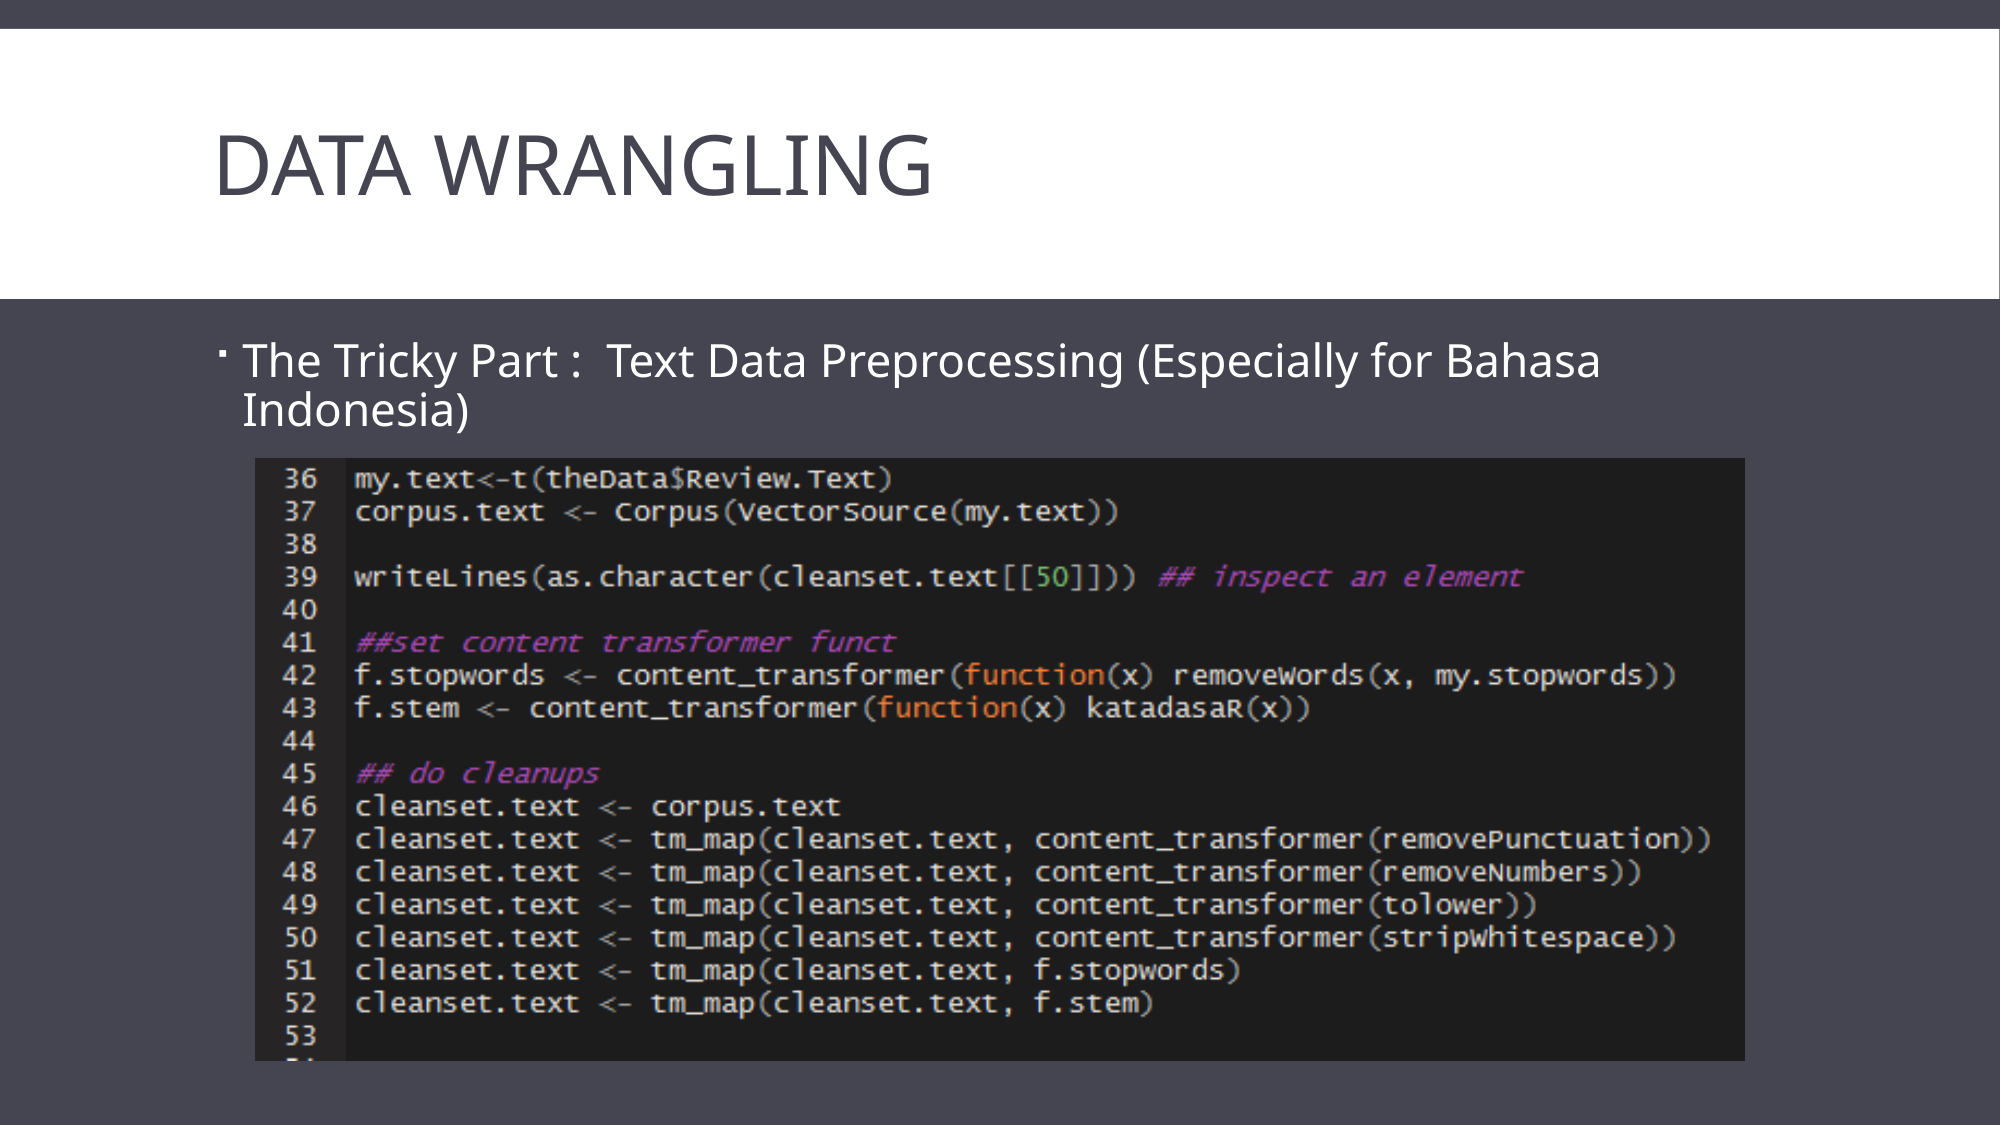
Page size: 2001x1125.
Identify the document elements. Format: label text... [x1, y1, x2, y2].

picture [255, 458, 1745, 1061]
list The Tricky Part : Text Data Preprocessing (Especially for Bahasa Indonesia) [197, 329, 1803, 1020]
title Data Wrangling [197, 46, 1803, 295]
